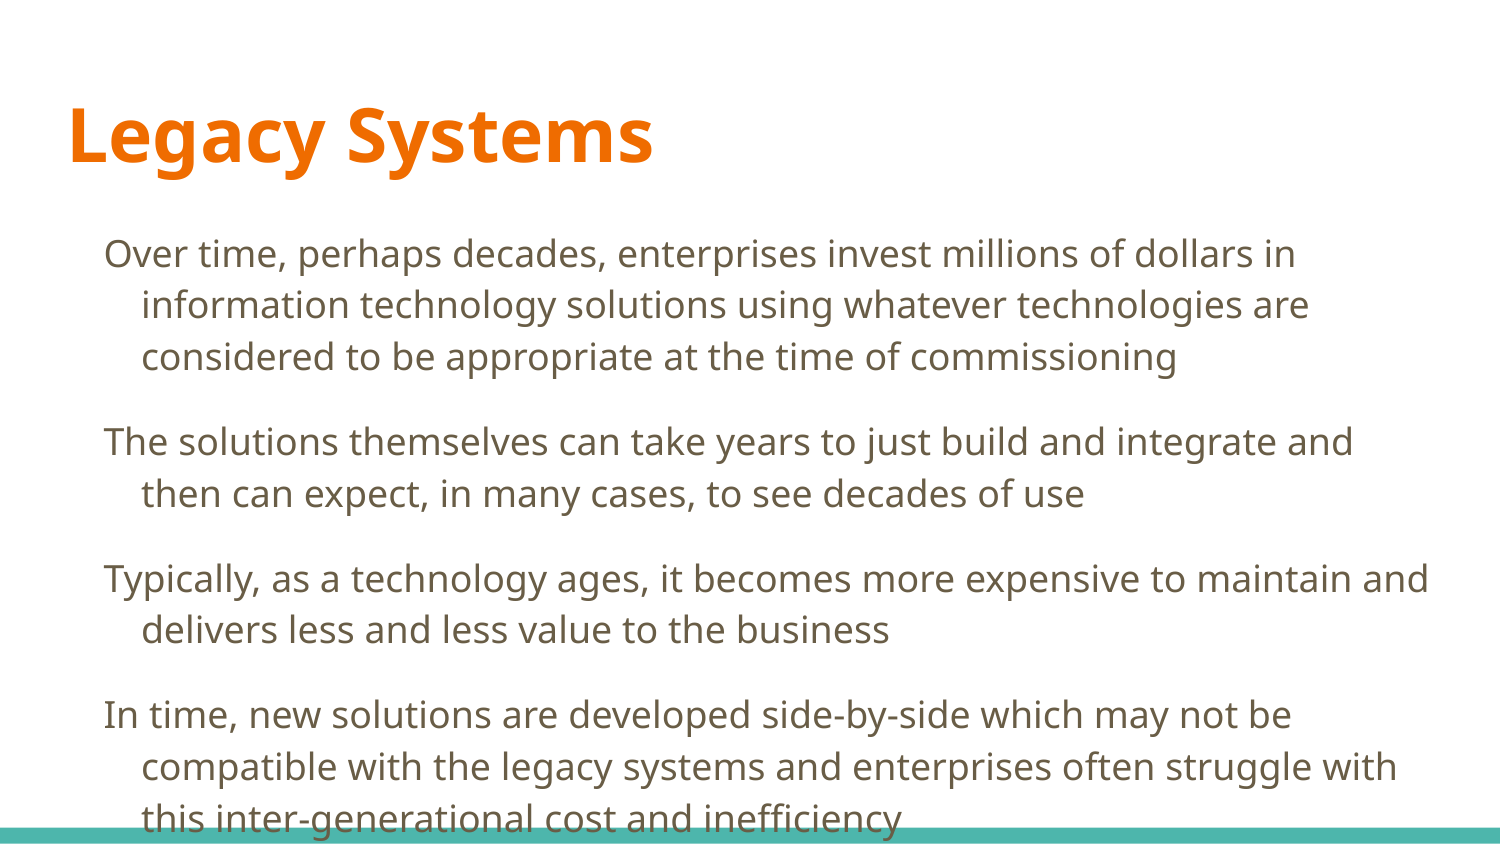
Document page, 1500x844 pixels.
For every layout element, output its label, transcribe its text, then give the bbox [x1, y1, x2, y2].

title Legacy Systems [51, 72, 1449, 189]
list Over time, perhaps decades, enterprises invest millions of dollars in information technology solutions using whatever technologies are considered to be appropriate at the time of commissioning The solutions themselves can take years to just build and integrate and then can expect, in many cases, to see decades of use Typically, as a technology ages, it becomes more expensive to maintain and delivers less and less value to the business In time, new solutions are developed side-by-side which may not be compatible with the legacy systems and enterprises often struggle with this inter-generational cost and inefficiency [51, 207, 1449, 750]
